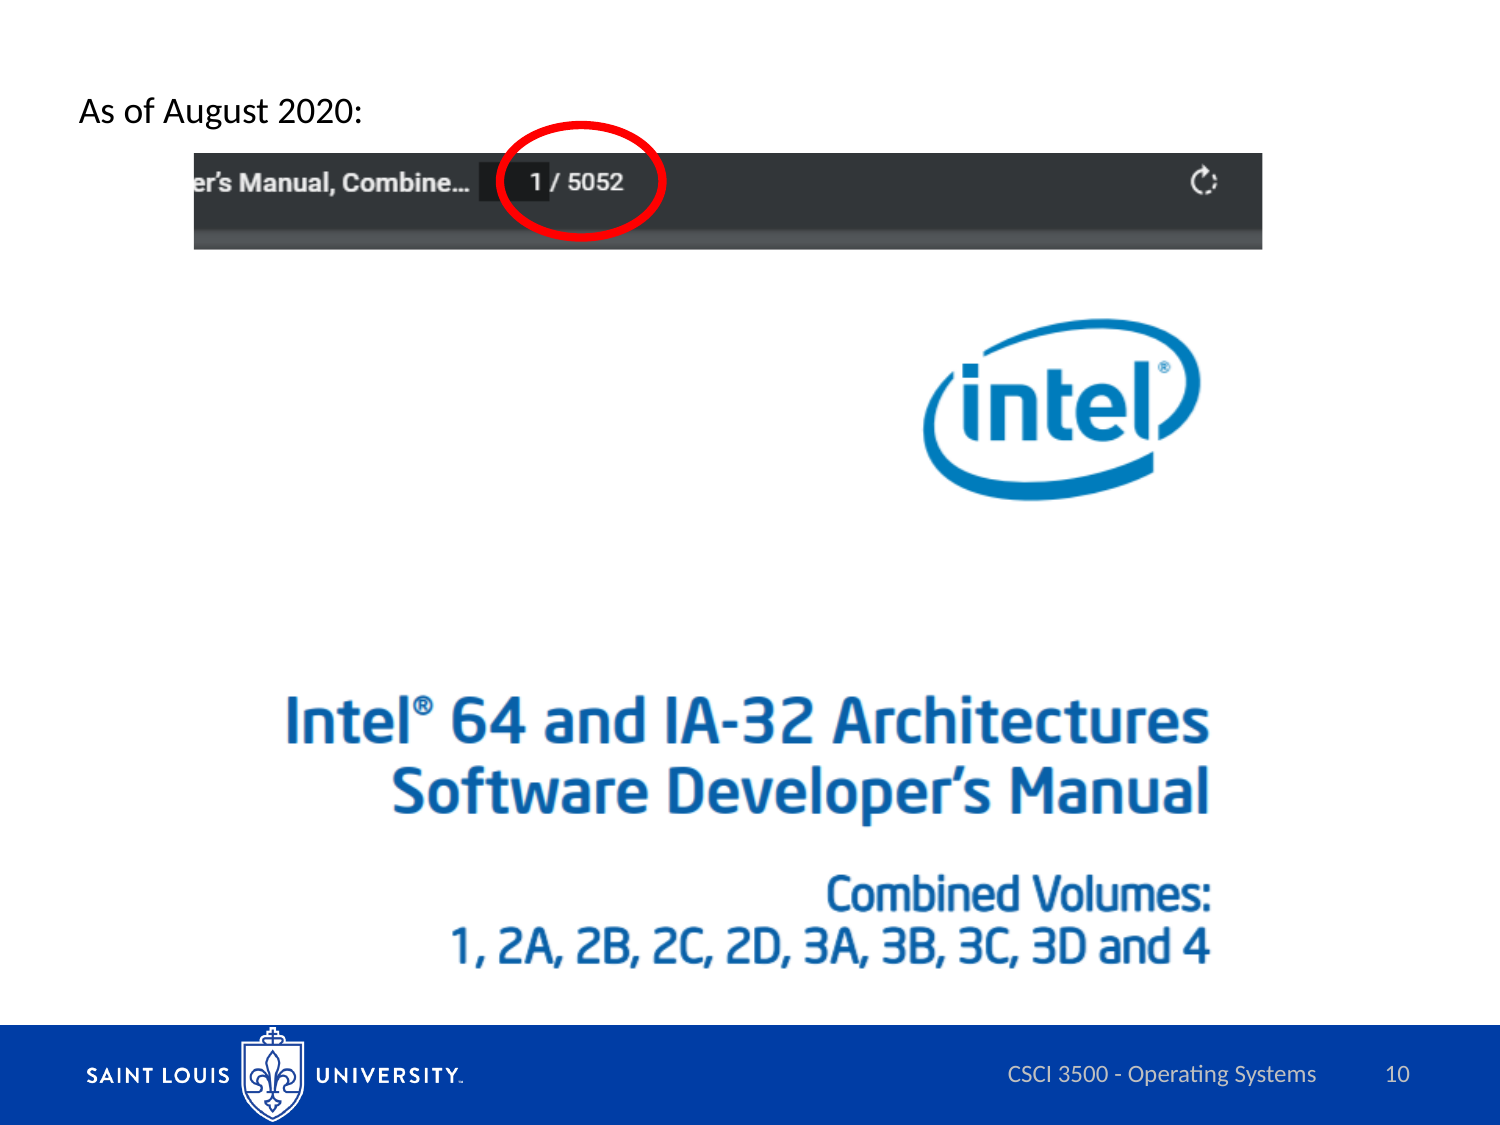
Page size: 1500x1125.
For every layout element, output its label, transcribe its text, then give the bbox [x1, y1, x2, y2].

slide_number 10 [1074, 1042, 1425, 1103]
text_box [509, 122, 653, 151]
picture [193, 152, 1263, 988]
text_box As of August 2020: [64, 78, 379, 139]
picture [87, 1027, 463, 1122]
footer CSCI 3500 - Operating Systems [924, 1042, 1074, 1103]
